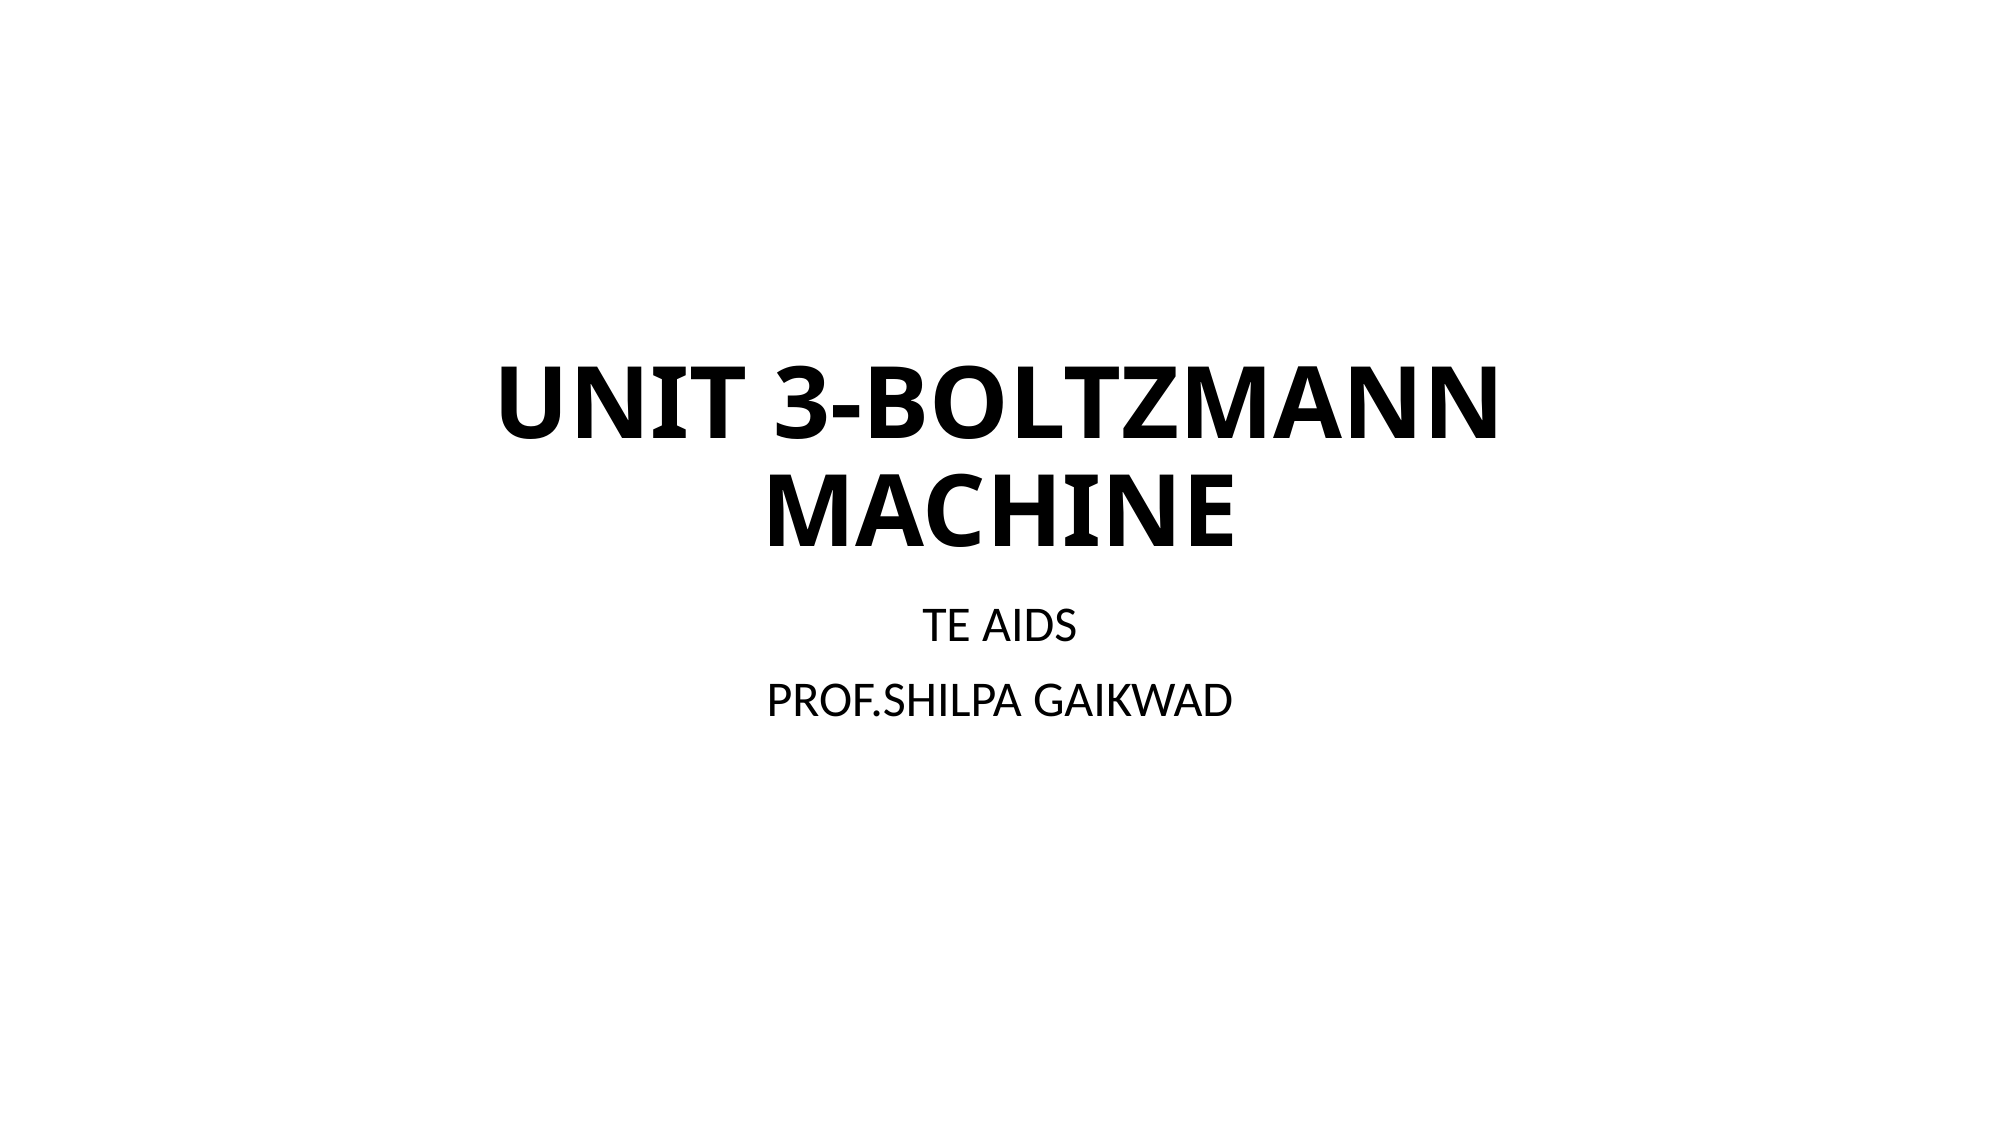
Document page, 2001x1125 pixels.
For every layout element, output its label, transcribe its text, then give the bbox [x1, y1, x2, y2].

subtitle TE AIDS PROF.SHILPA GAIKWAD [249, 590, 1750, 863]
title UNIT 3-BOLTZMANN MACHINE [249, 184, 1750, 576]
